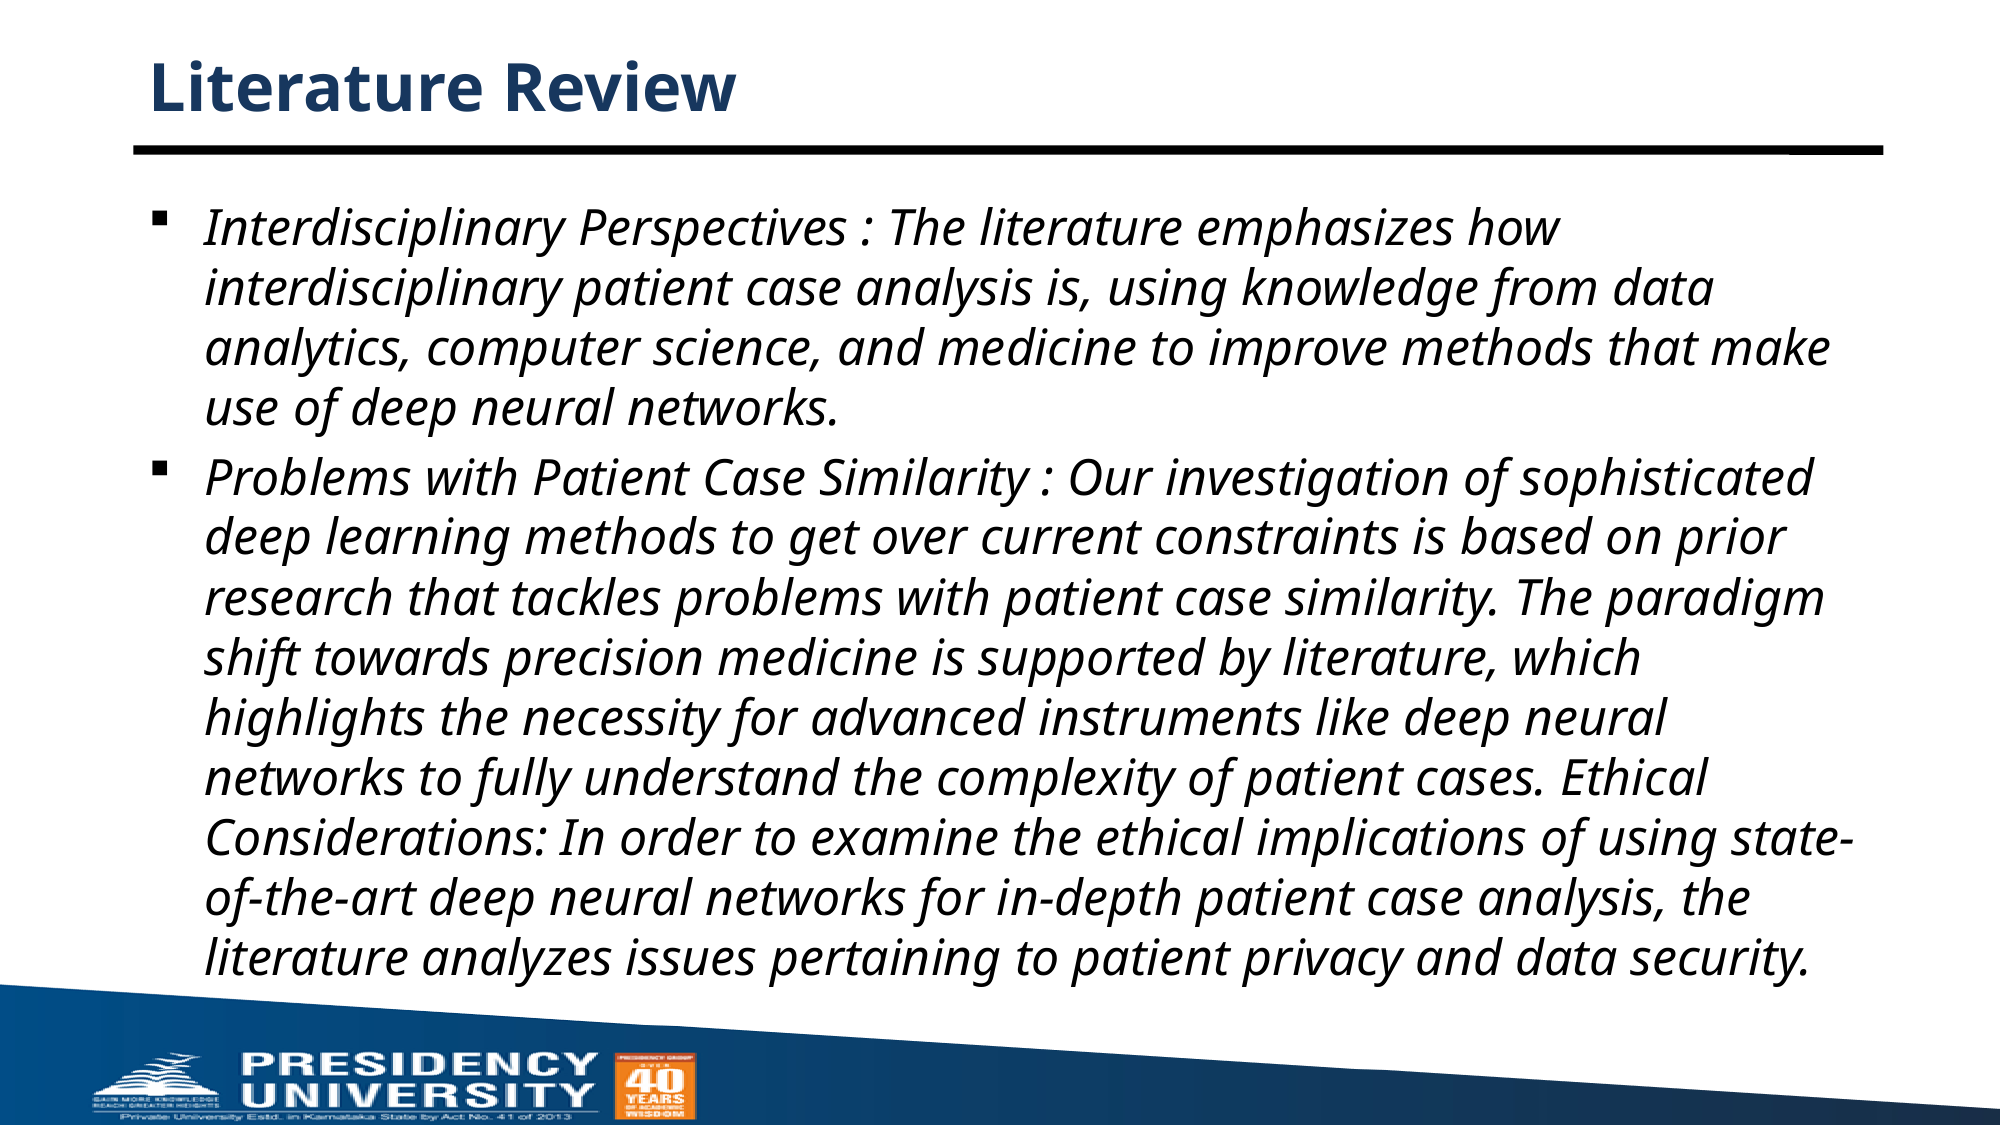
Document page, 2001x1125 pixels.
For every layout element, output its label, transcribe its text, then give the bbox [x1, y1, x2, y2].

title Literature Review [133, 45, 1884, 125]
picture [0, 982, 2000, 1125]
list Interdisciplinary Perspectives : The literature emphasizes how interdisciplinary patient case analysis is, using knowledge from data analytics, computer science, and medicine to improve methods that make use of deep neural networks. Problems with Patient Case Similarity : Our investigation of sophisticated deep learning methods to get over current constraints is based on prior research that tackles problems with patient case similarity. The paradigm shift towards precision medicine is supported by literature, which highlights the necessity for advanced instruments like deep neural networks to fully understand the complexity of patient cases. Ethical Considerations: In order to examine the ethical implications of using state-of-the-art deep neural networks for in-depth patient case analysis, the literature analyzes issues pertaining to patient privacy and data security. [133, 187, 1884, 1000]
